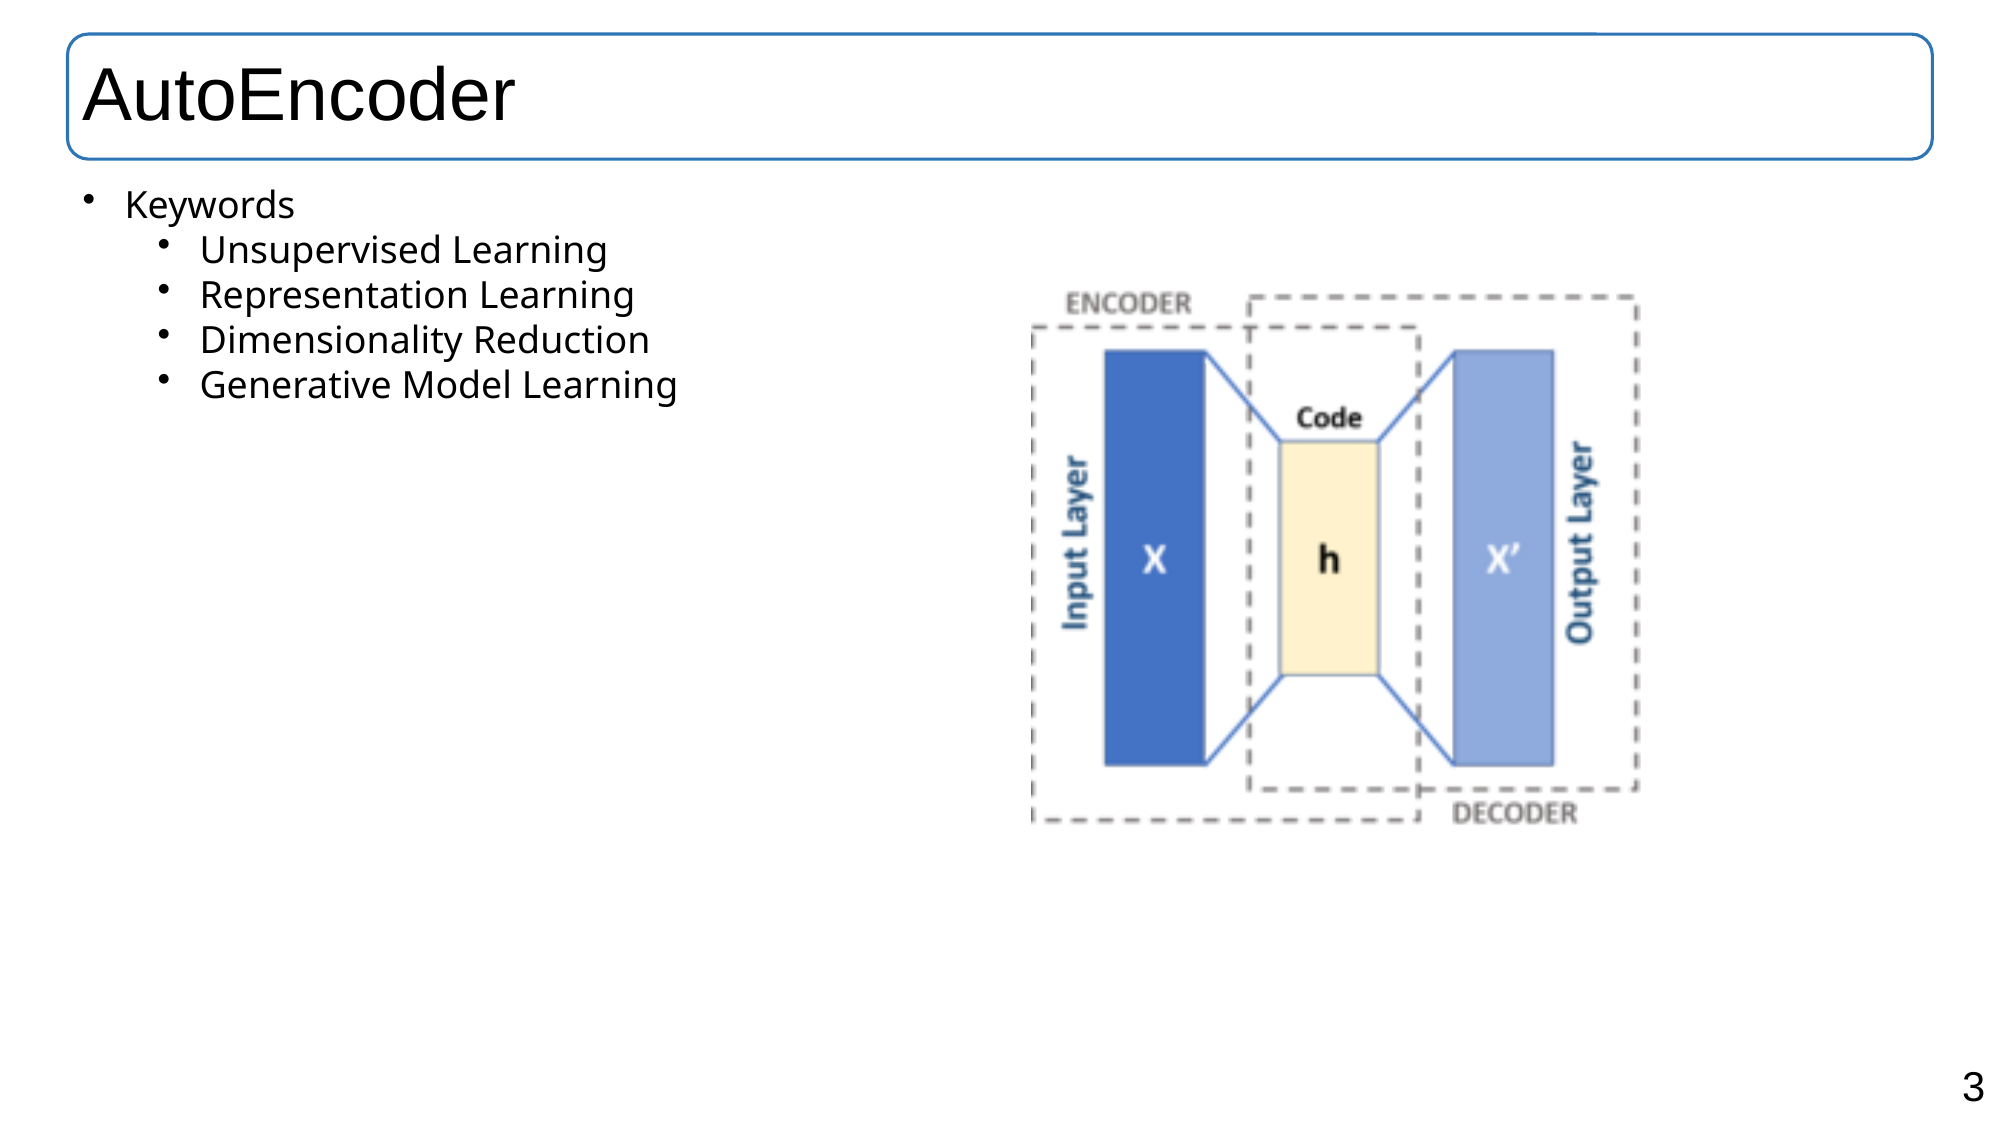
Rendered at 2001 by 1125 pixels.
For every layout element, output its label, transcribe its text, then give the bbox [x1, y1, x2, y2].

title AutoEncoder [67, 34, 1933, 160]
picture [1031, 275, 1665, 851]
text_box Keywords Unsupervised Learning Representation Learning Dimensionality Reduction Generative Model Learning [68, 173, 753, 459]
